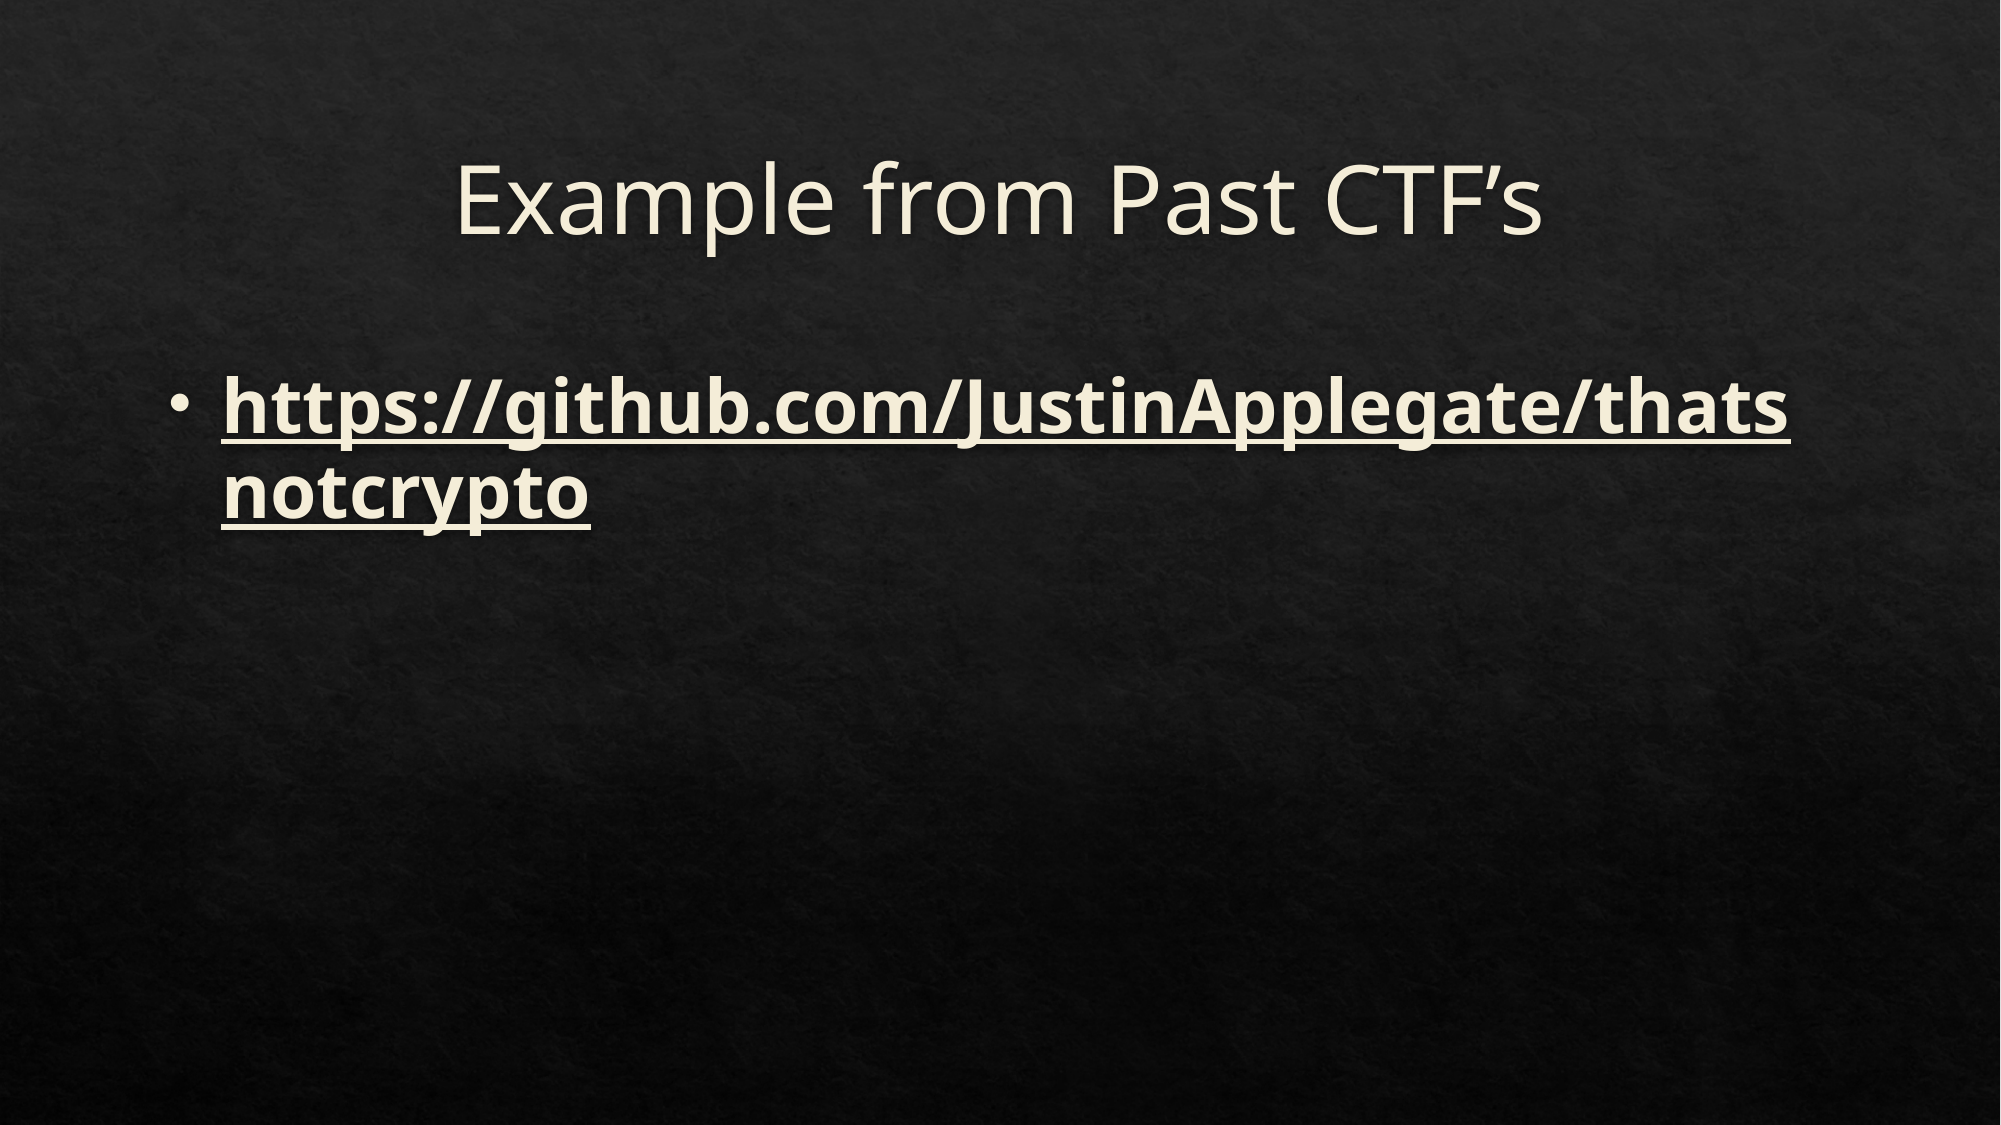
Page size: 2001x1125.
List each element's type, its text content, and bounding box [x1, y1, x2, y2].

title Example from Past CTF’s [149, 99, 1849, 307]
list https://github.com/JustinApplegate/thatsnotcrypto [149, 340, 1849, 950]
